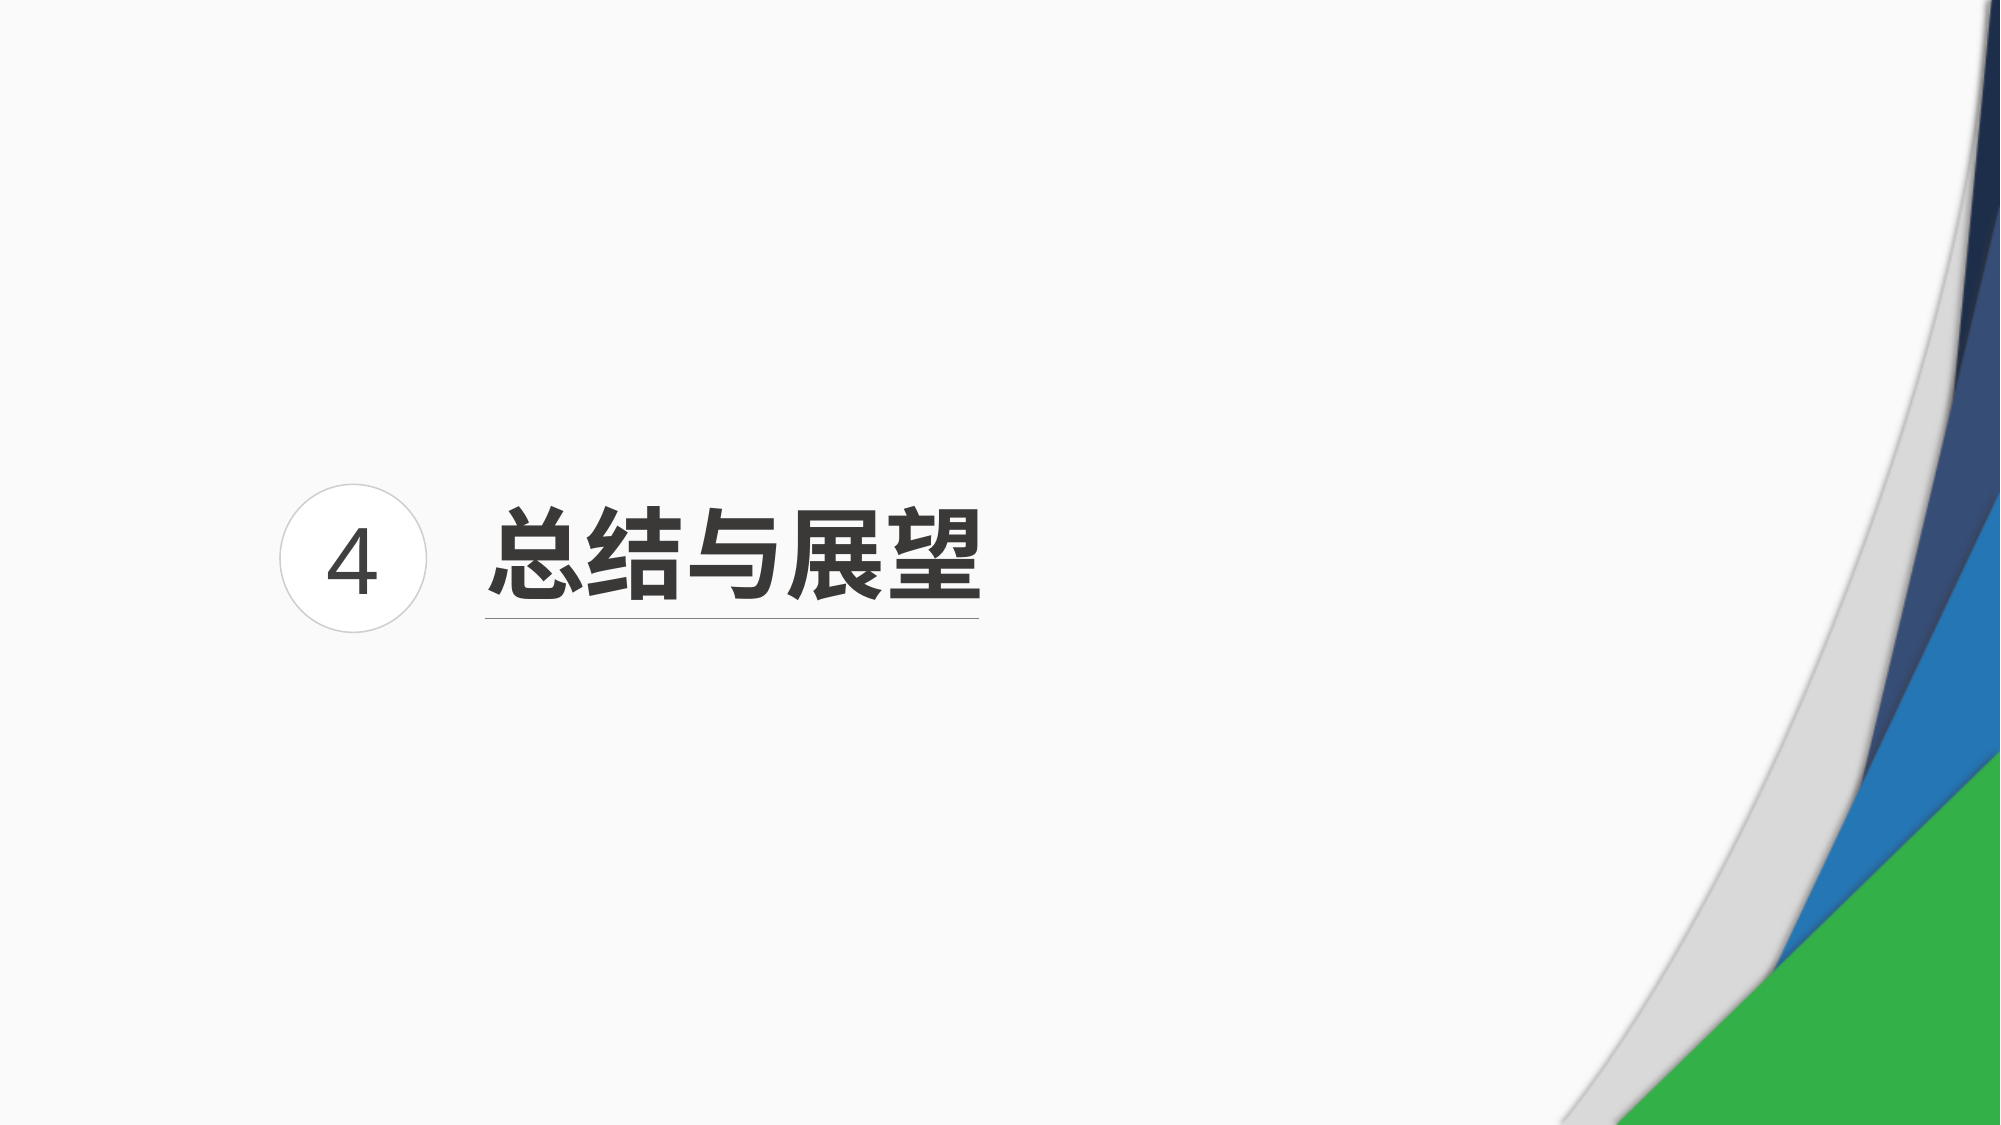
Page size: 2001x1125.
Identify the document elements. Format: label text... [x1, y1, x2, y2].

text_box 总结与展望 [470, 484, 1001, 619]
picture [1547, 0, 2000, 1125]
text_box 4 [278, 483, 428, 634]
